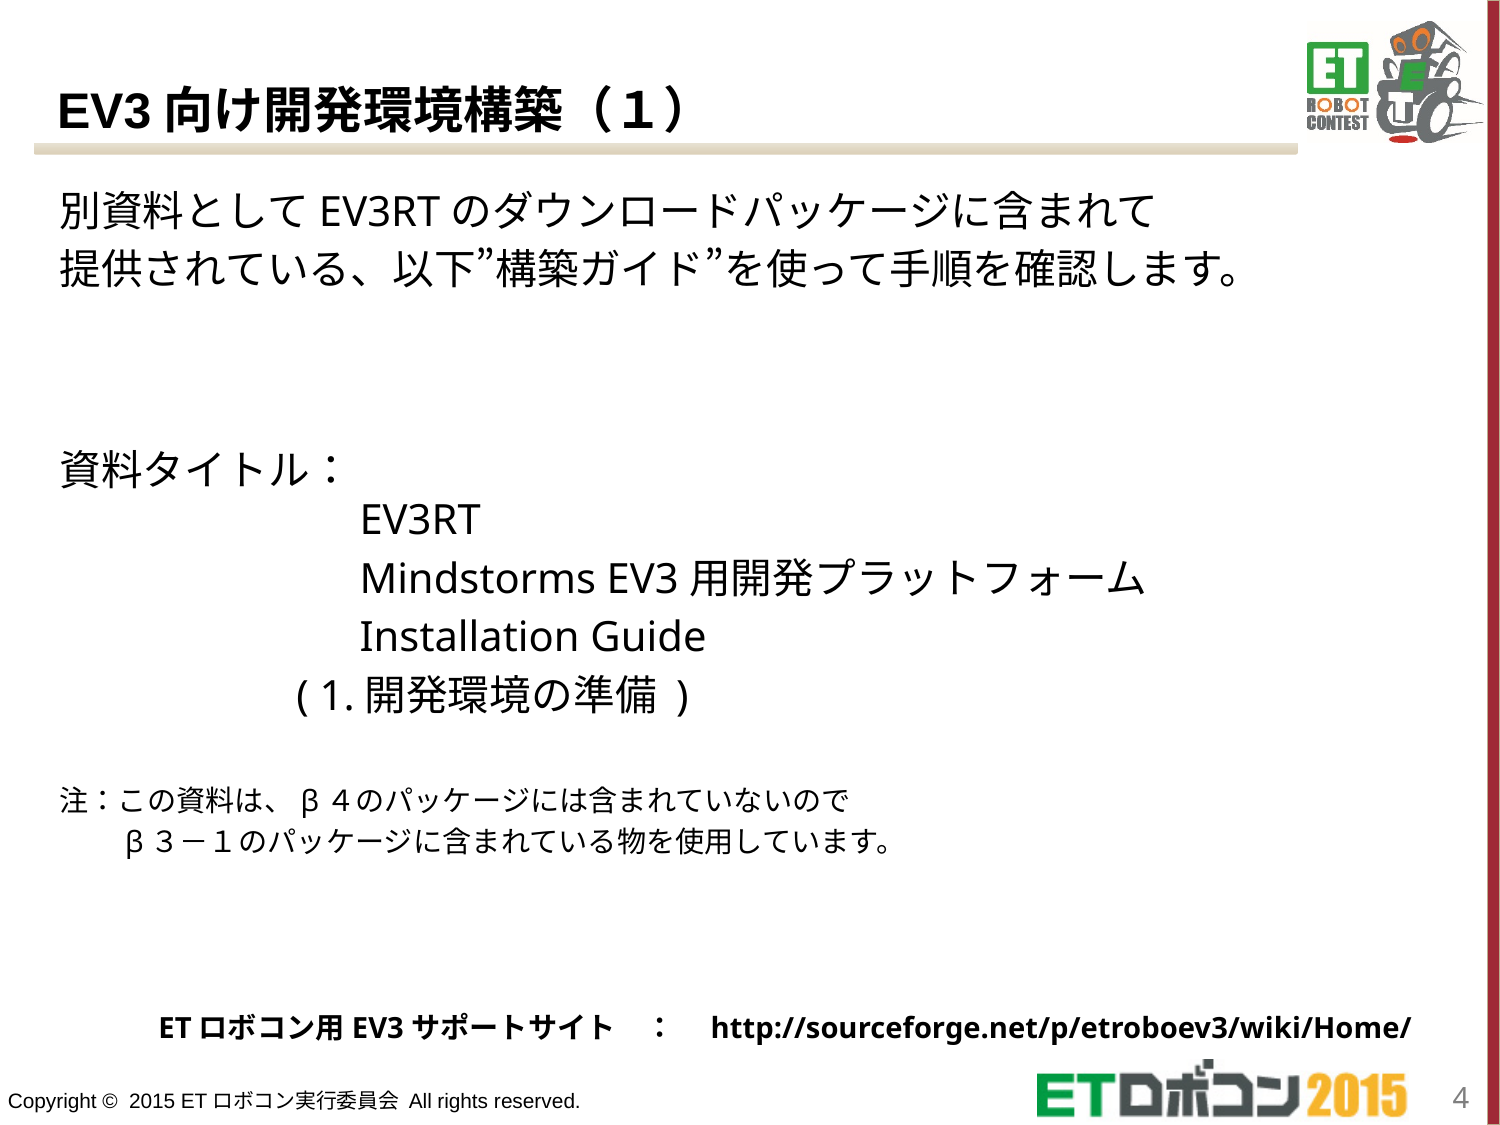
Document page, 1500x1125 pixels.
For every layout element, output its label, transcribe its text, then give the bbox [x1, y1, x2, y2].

slide_number 3 [1406, 1072, 1485, 1125]
text_box ETロボコン用EV3サポートサイト ： http://sourceforge.net/p/etroboev3/wiki/Home/ [143, 1001, 1428, 1052]
text_box EV3向け開発環境構築（１） [42, 71, 728, 147]
picture [1037, 1059, 1409, 1124]
list 別資料としてEV3RTのダウンロードパッケージに含まれて 提供されている、以下”構築ガイド”を使って手順を確認します。 資料タイトル： EV3RT Mindstorms EV3用開発プラットフォーム Installation Guide ( 1.開発環境の準備 ) 注：この資料は、β４のパッケージには含まれていないので β３－１のパッケージに含まれている物を使用しています。 [44, 177, 1465, 959]
picture [1307, 21, 1484, 143]
